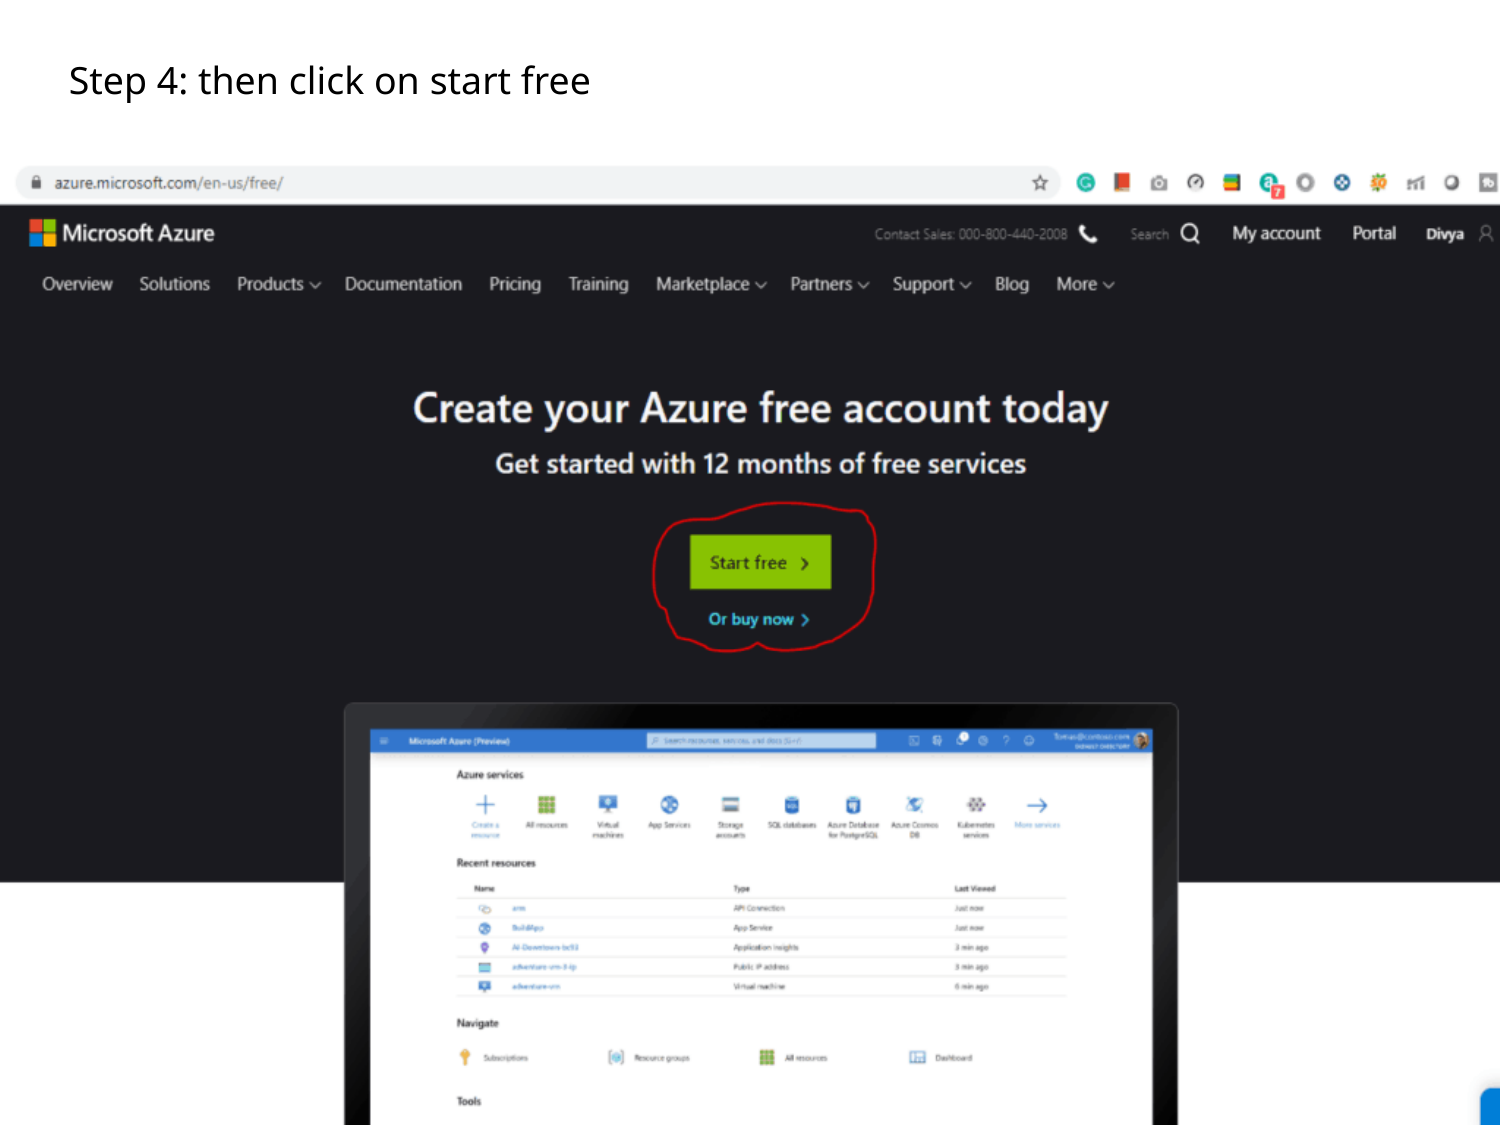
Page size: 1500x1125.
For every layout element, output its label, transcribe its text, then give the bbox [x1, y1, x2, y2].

text_box Step 4: then click on start free [54, 49, 607, 110]
picture [0, 165, 1500, 1125]
